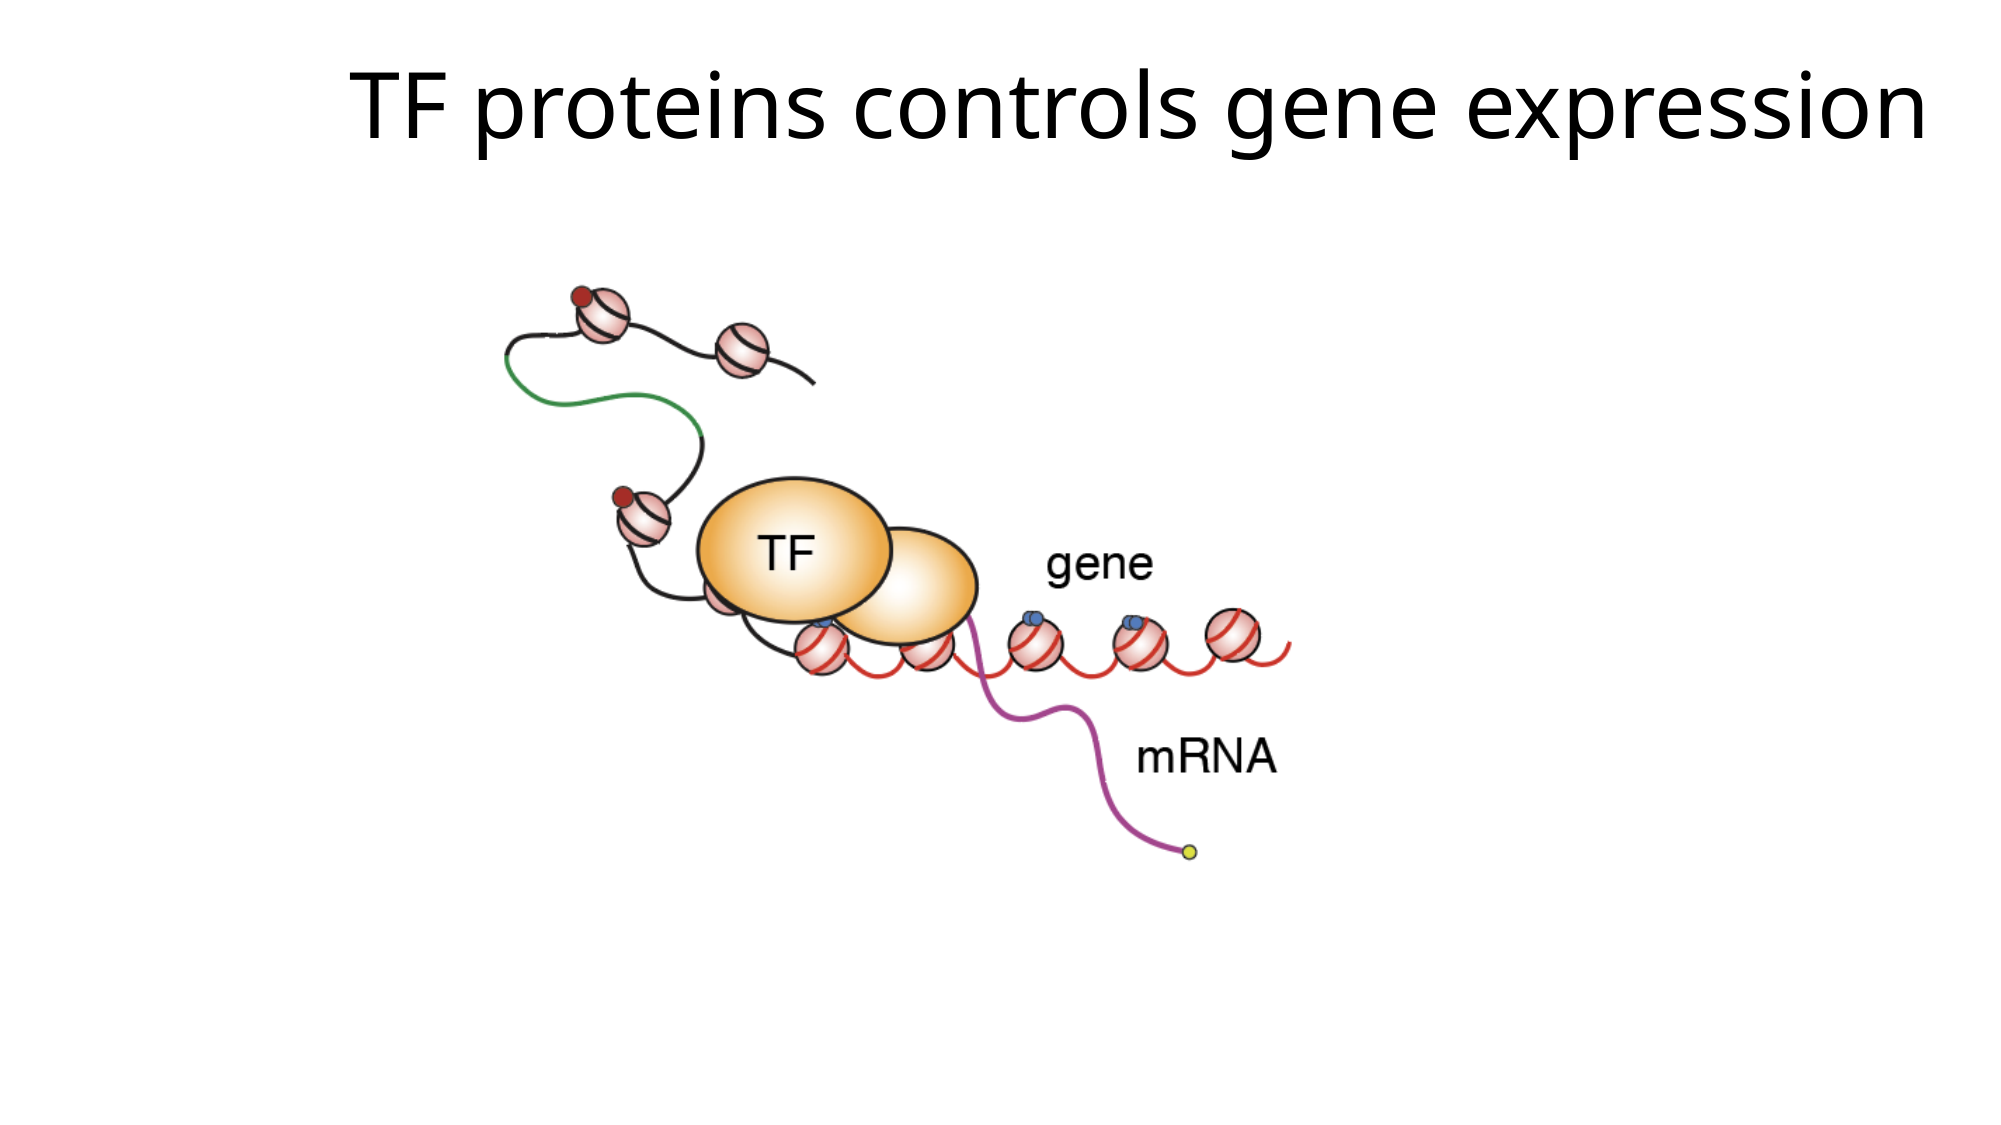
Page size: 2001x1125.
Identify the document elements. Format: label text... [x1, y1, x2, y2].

title TF proteins controls gene expression [334, 0, 2000, 218]
picture [380, 197, 1459, 909]
